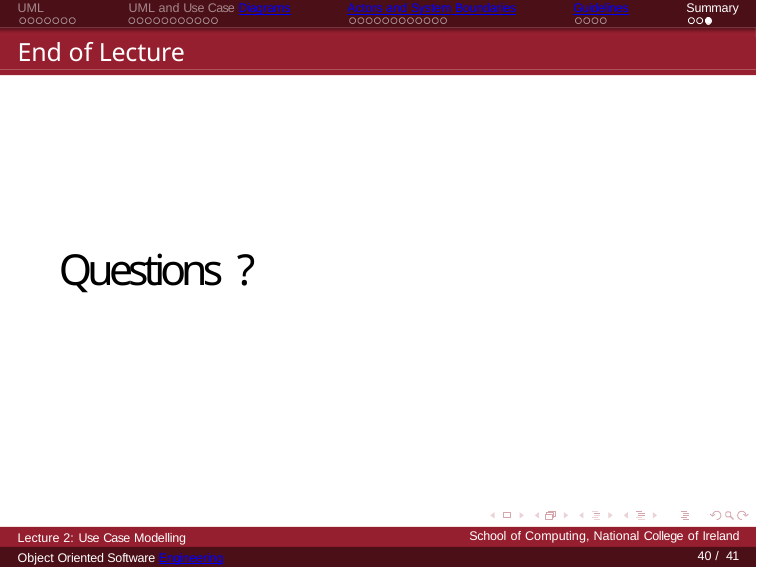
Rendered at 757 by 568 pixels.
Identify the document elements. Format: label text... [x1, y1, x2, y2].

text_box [0, 526, 757, 568]
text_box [0, 17, 757, 71]
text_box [0, 0, 757, 16]
text_box Questions ? [56, 239, 293, 294]
